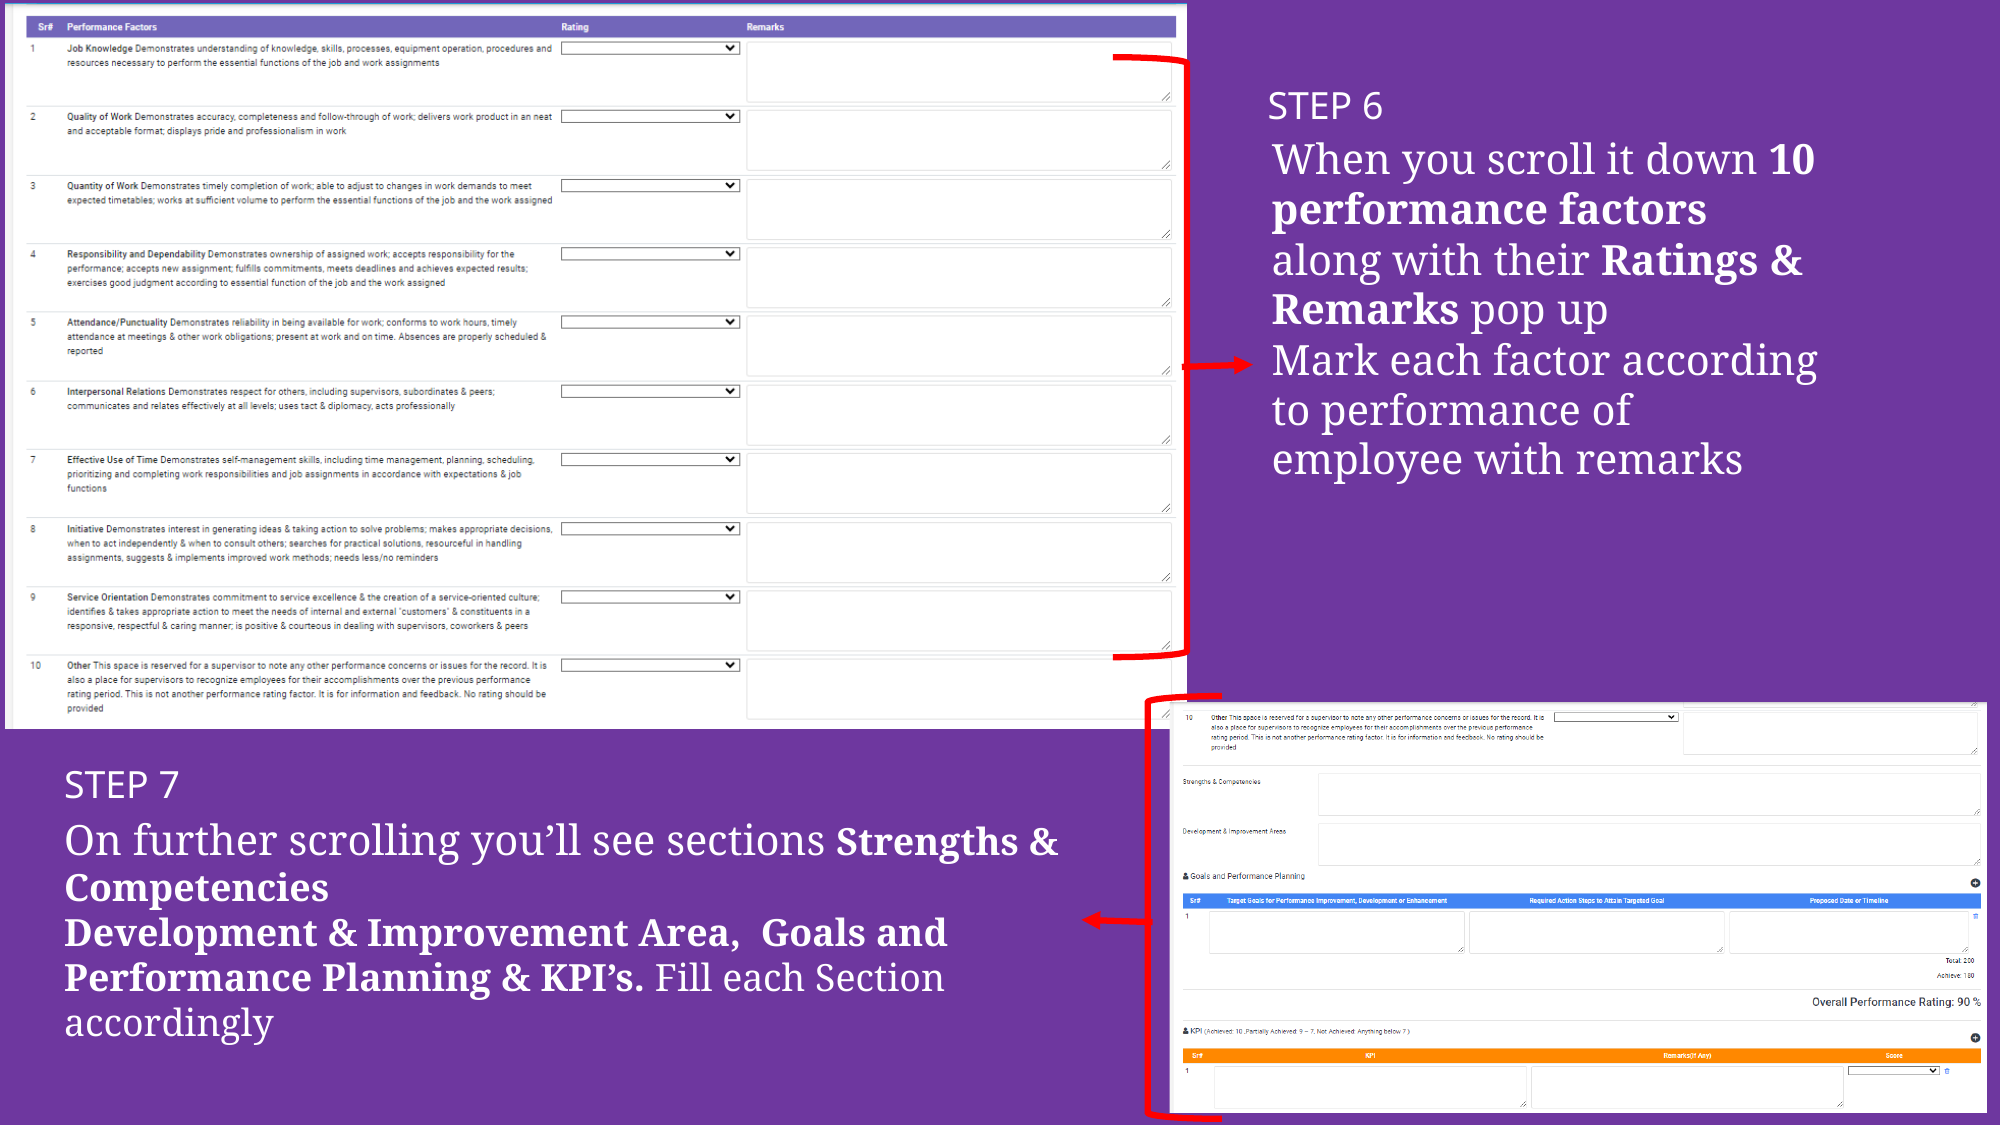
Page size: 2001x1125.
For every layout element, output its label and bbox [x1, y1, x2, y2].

text_box [1253, 74, 1836, 495]
text_box [49, 753, 1170, 1054]
picture [5, 3, 1187, 729]
text_box [1081, 695, 1222, 1119]
picture [1222, 702, 1987, 1113]
text_box [1112, 57, 1253, 658]
